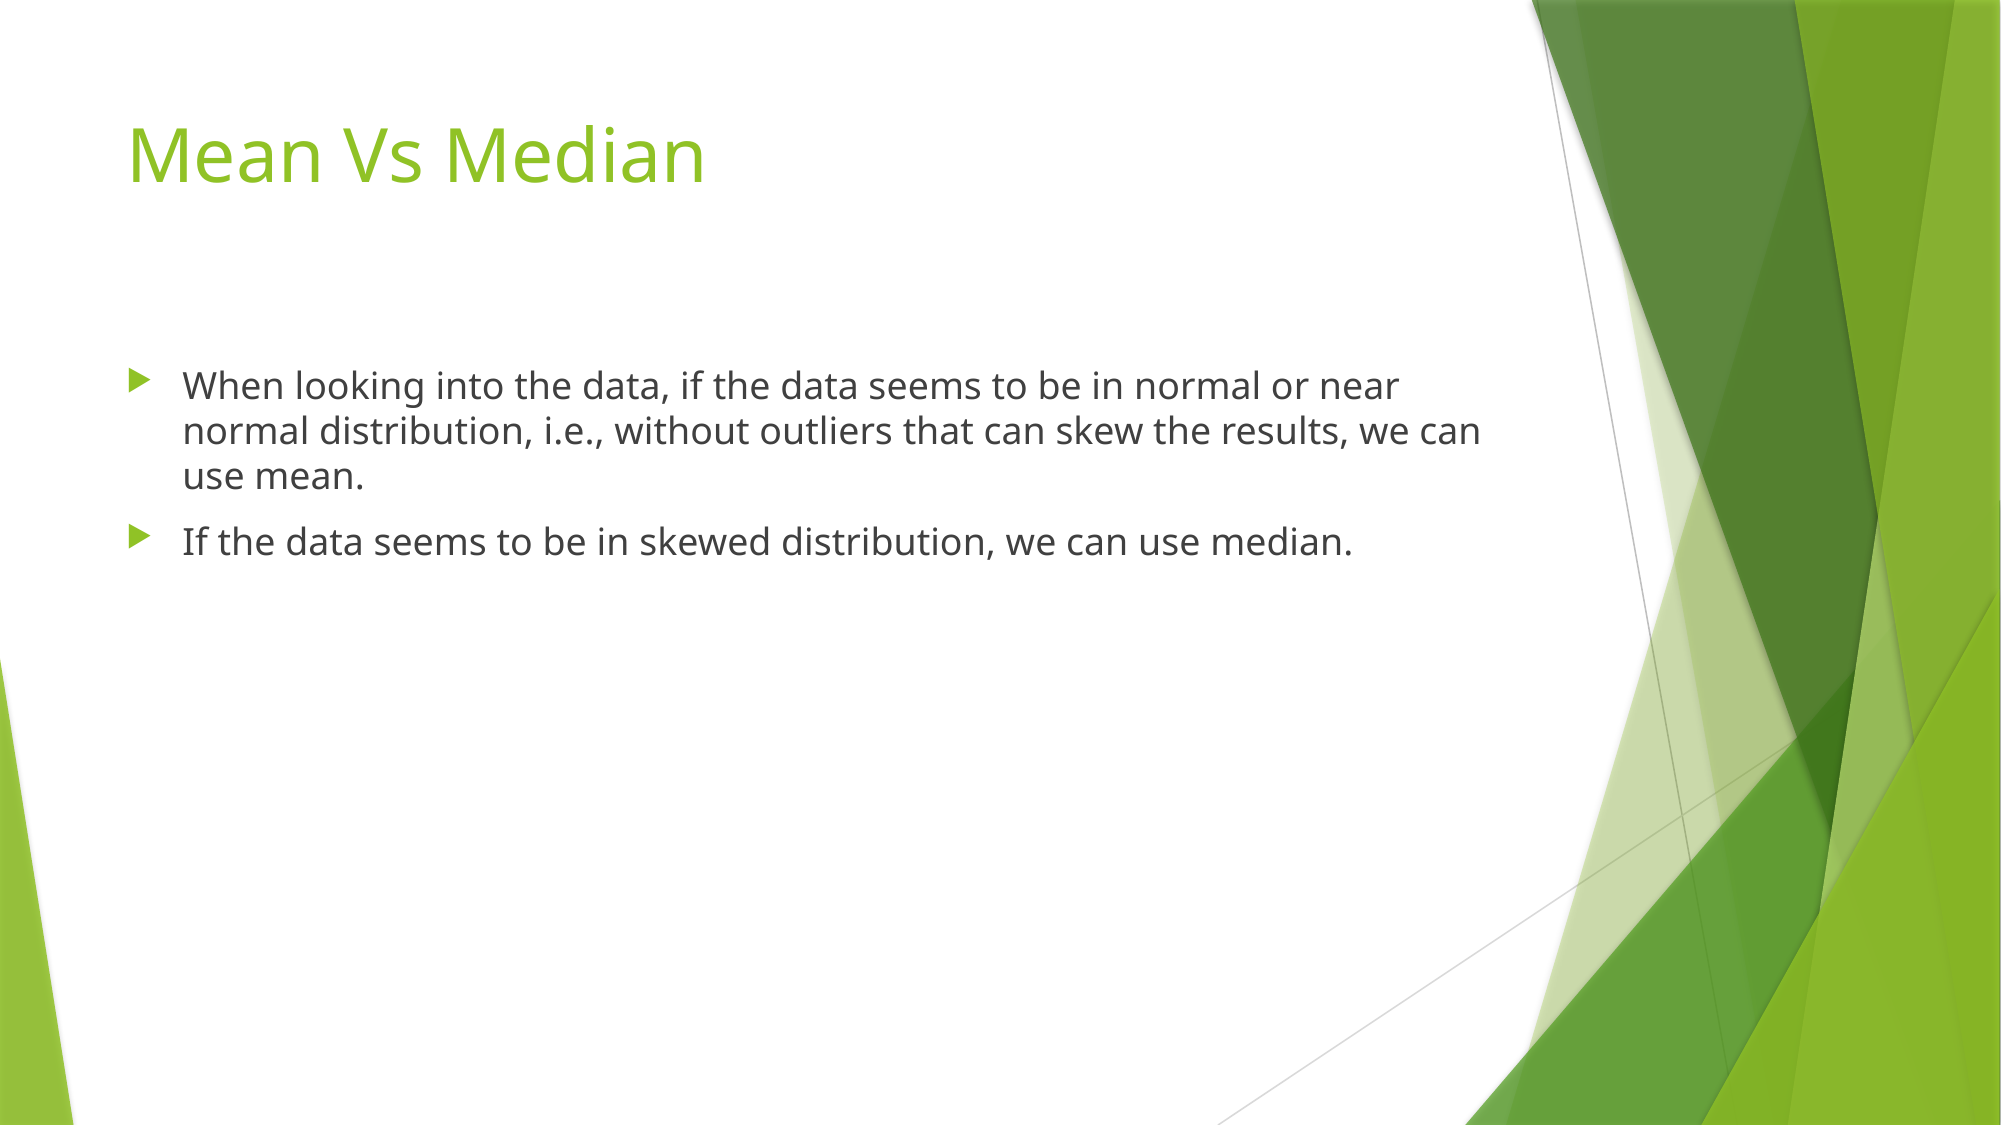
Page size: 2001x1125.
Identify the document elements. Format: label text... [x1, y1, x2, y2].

title Mean Vs Median [111, 99, 1522, 317]
list When looking into the data, if the data seems to be in normal or near normal distribution, i.e., without outliers that can skew the results, we can use mean. If the data seems to be in skewed distribution, we can use median. [111, 354, 1522, 992]
